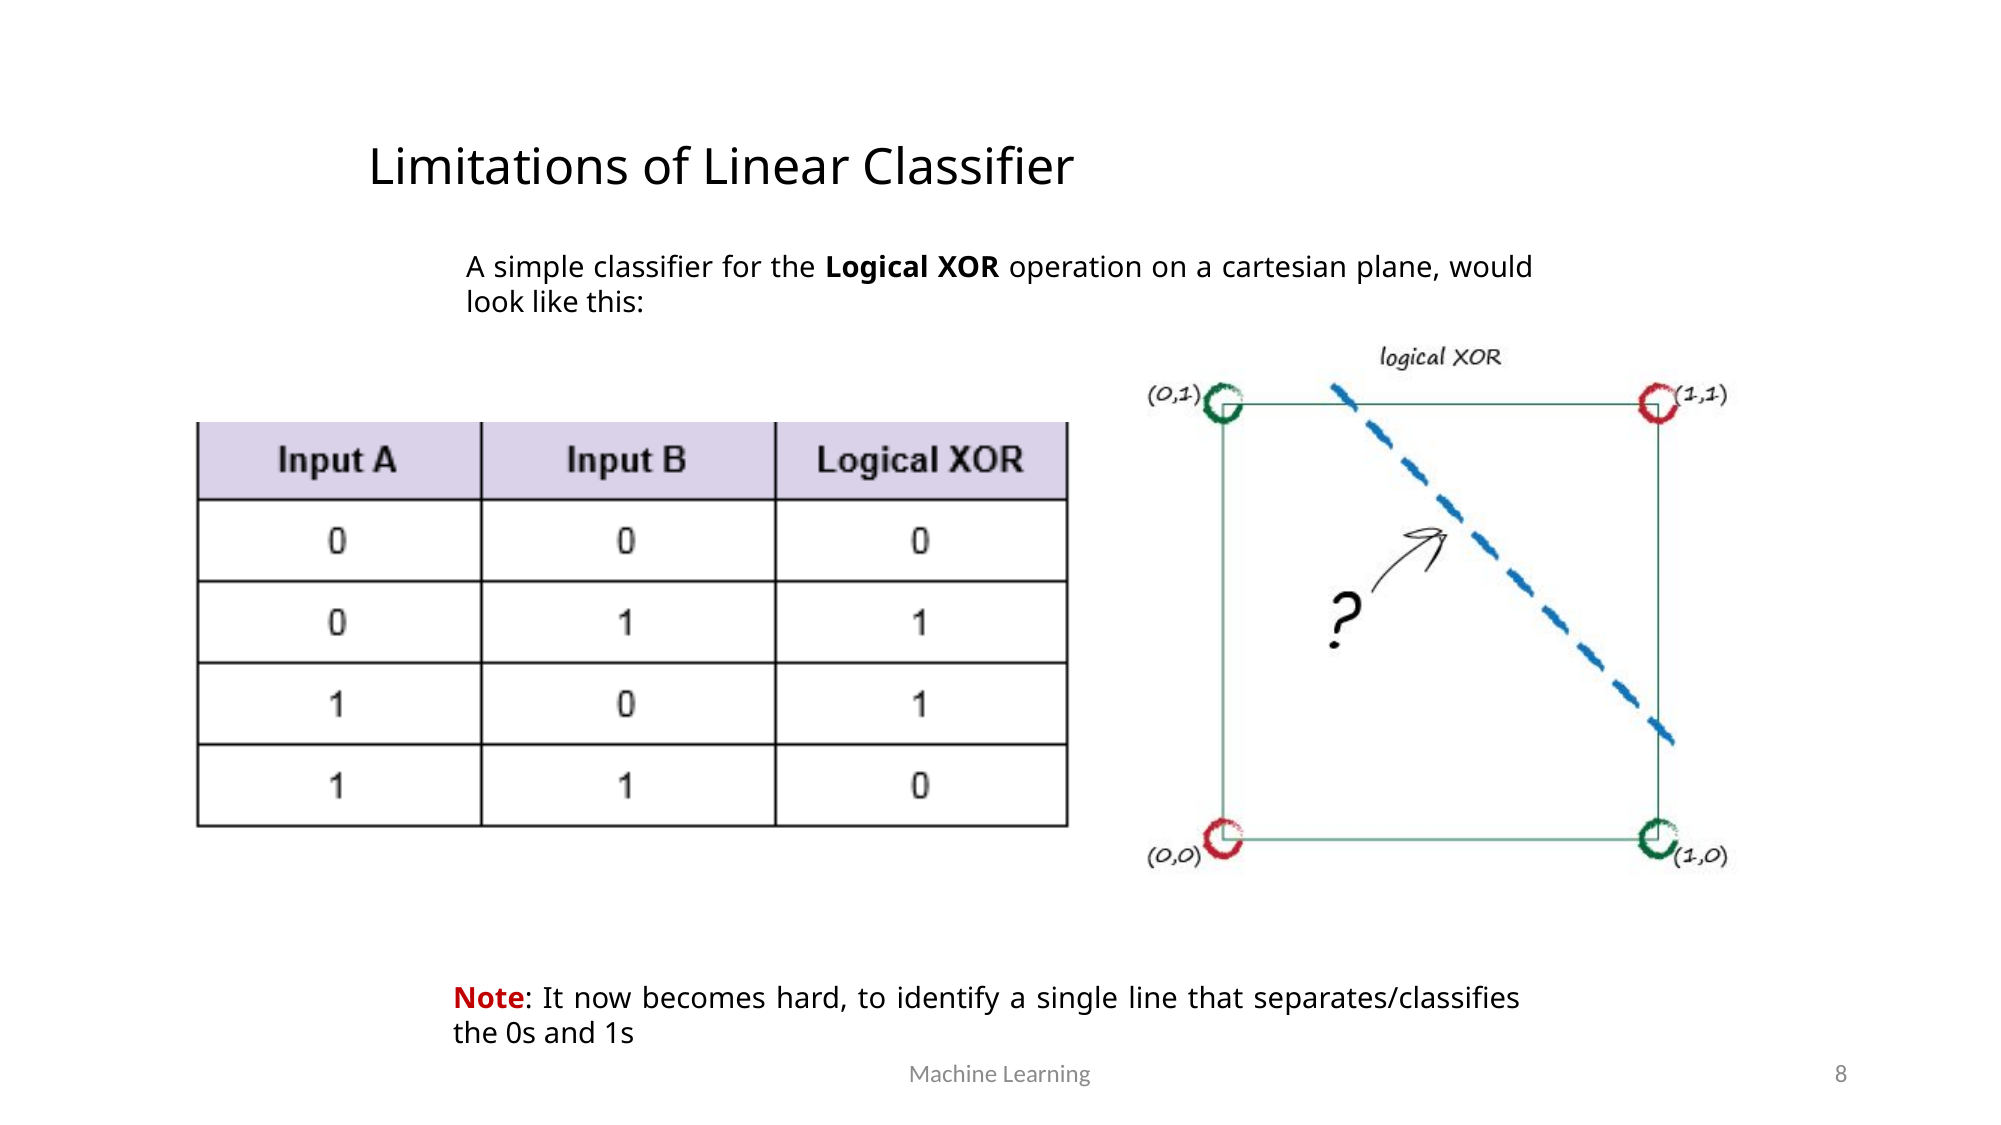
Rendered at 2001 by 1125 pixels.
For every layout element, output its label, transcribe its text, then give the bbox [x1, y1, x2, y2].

title Limitations of Linear Classifier [353, 59, 1647, 278]
slide_number 8 [1412, 1042, 1863, 1103]
text_box Note: It now becomes hard, to identify a single line that separates/classifies the 0s and 1s [438, 971, 1536, 1057]
picture [1112, 312, 1778, 915]
picture [187, 421, 1087, 828]
text_box A simple classifier for the Logical XOR operation on a cartesian plane, would look like this: [451, 241, 1549, 326]
footer Machine Learning [662, 1057, 1338, 1103]
